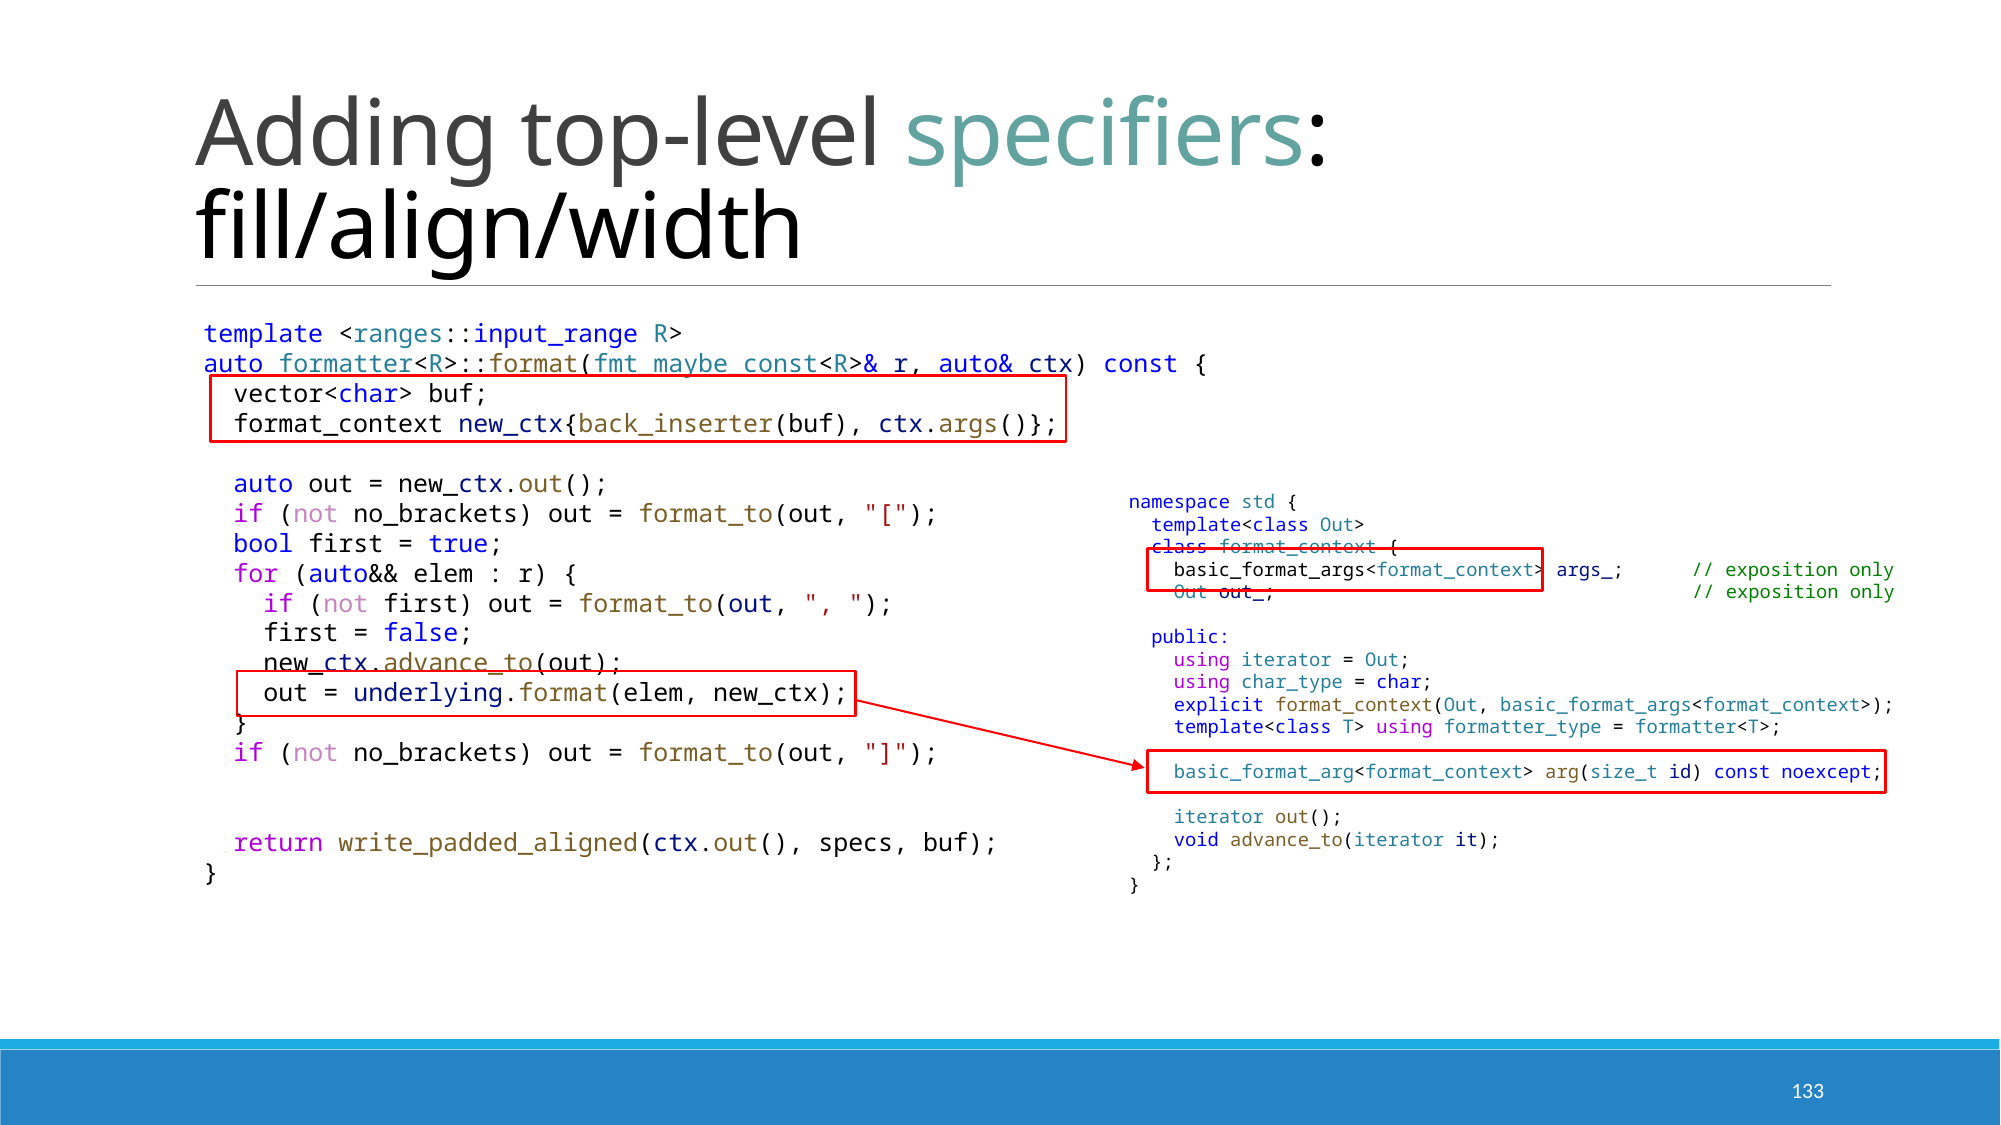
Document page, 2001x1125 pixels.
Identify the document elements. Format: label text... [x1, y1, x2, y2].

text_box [854, 699, 1146, 769]
text_box [209, 374, 1067, 443]
text_box template <ranges::input_range R> auto formatter<R>::format(fmt_maybe_const<R>& r, auto& ctx) const { vector<char> buf; format_context new_ctx{back_inserter(buf), ctx.args()}; auto out = new_ctx.out(); if (not no_brackets) out = format_to(out, "["); bool first = true; for (auto&& elem : r) { if (not first) out = format_to(out, ", "); first = false; new_ctx.advance_to(out); out = underlying.format(elem, new_ctx); } if (not no_brackets) out = format_to(out, "]"); return write_padded_aligned(ctx.out(), specs, buf); } [188, 310, 1224, 894]
text_box namespace std { template<class Out> class format_context { basic_format_args<format_context> args_; // exposition only Out out_; // exposition only public: using iterator = Out; using char_type = char; explicit format_context(Out, basic_format_args<format_context>); template<class T> using formatter_type = formatter<T>; basic_format_arg<format_context> arg(size_t id) const noexcept; iterator out(); void advance_to(iterator it); }; } [1114, 482, 1909, 925]
text_box [1146, 547, 1544, 592]
title Adding top-level specifiers: fill/align/width [180, 47, 1830, 285]
text_box [236, 670, 857, 717]
text_box [1146, 749, 1887, 794]
slide_number 133 [1624, 1059, 1840, 1120]
